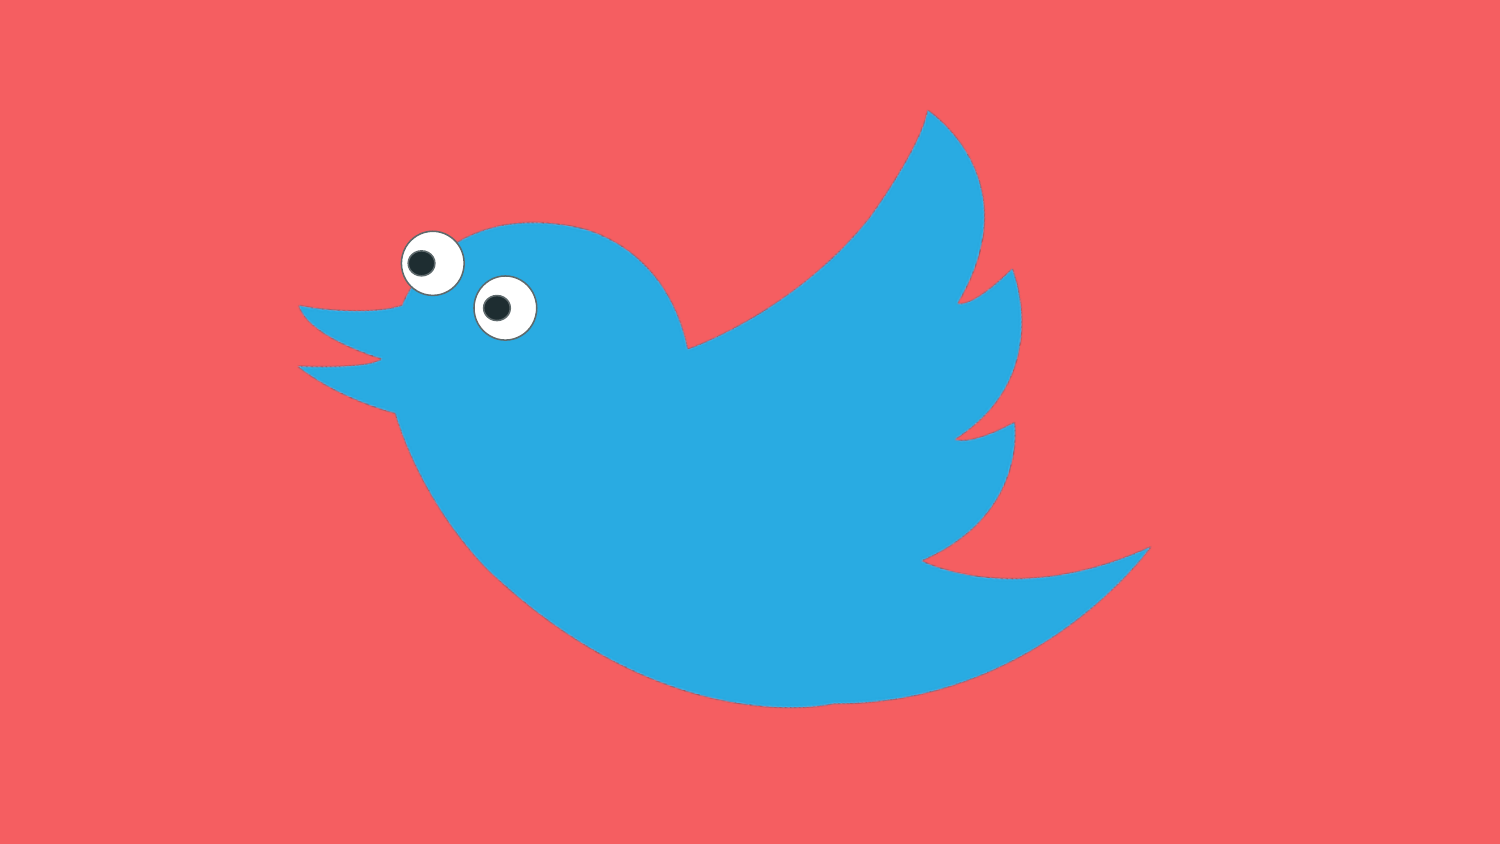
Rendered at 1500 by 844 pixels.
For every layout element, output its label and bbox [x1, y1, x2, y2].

text_box [473, 275, 537, 341]
text_box [401, 230, 465, 296]
picture [5, 0, 1500, 844]
